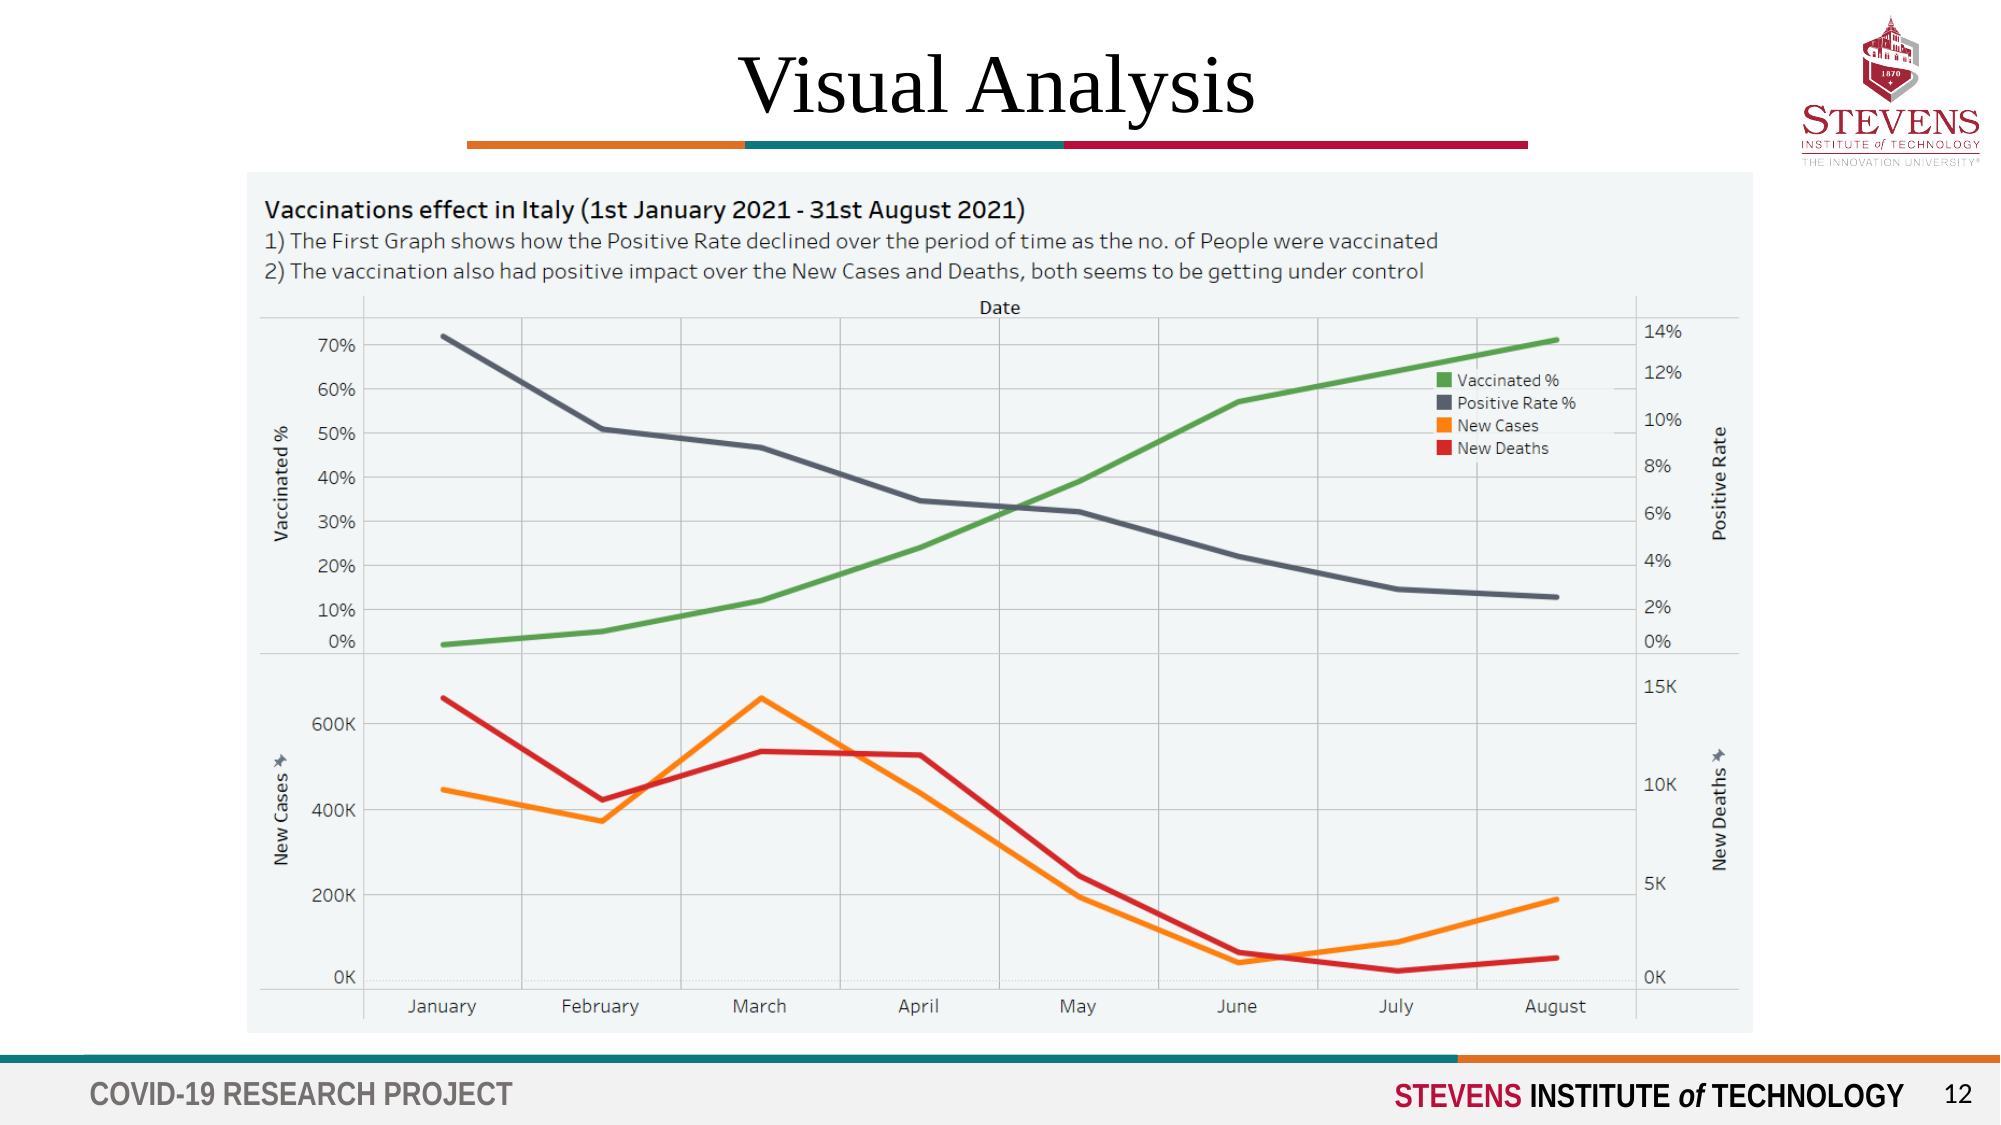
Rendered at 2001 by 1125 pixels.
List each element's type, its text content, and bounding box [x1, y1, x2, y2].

text_box Visual Analysis [93, 1, 1902, 139]
picture [247, 172, 1753, 1033]
text_box 12 [1926, 1059, 1988, 1125]
picture [1802, 15, 1980, 166]
